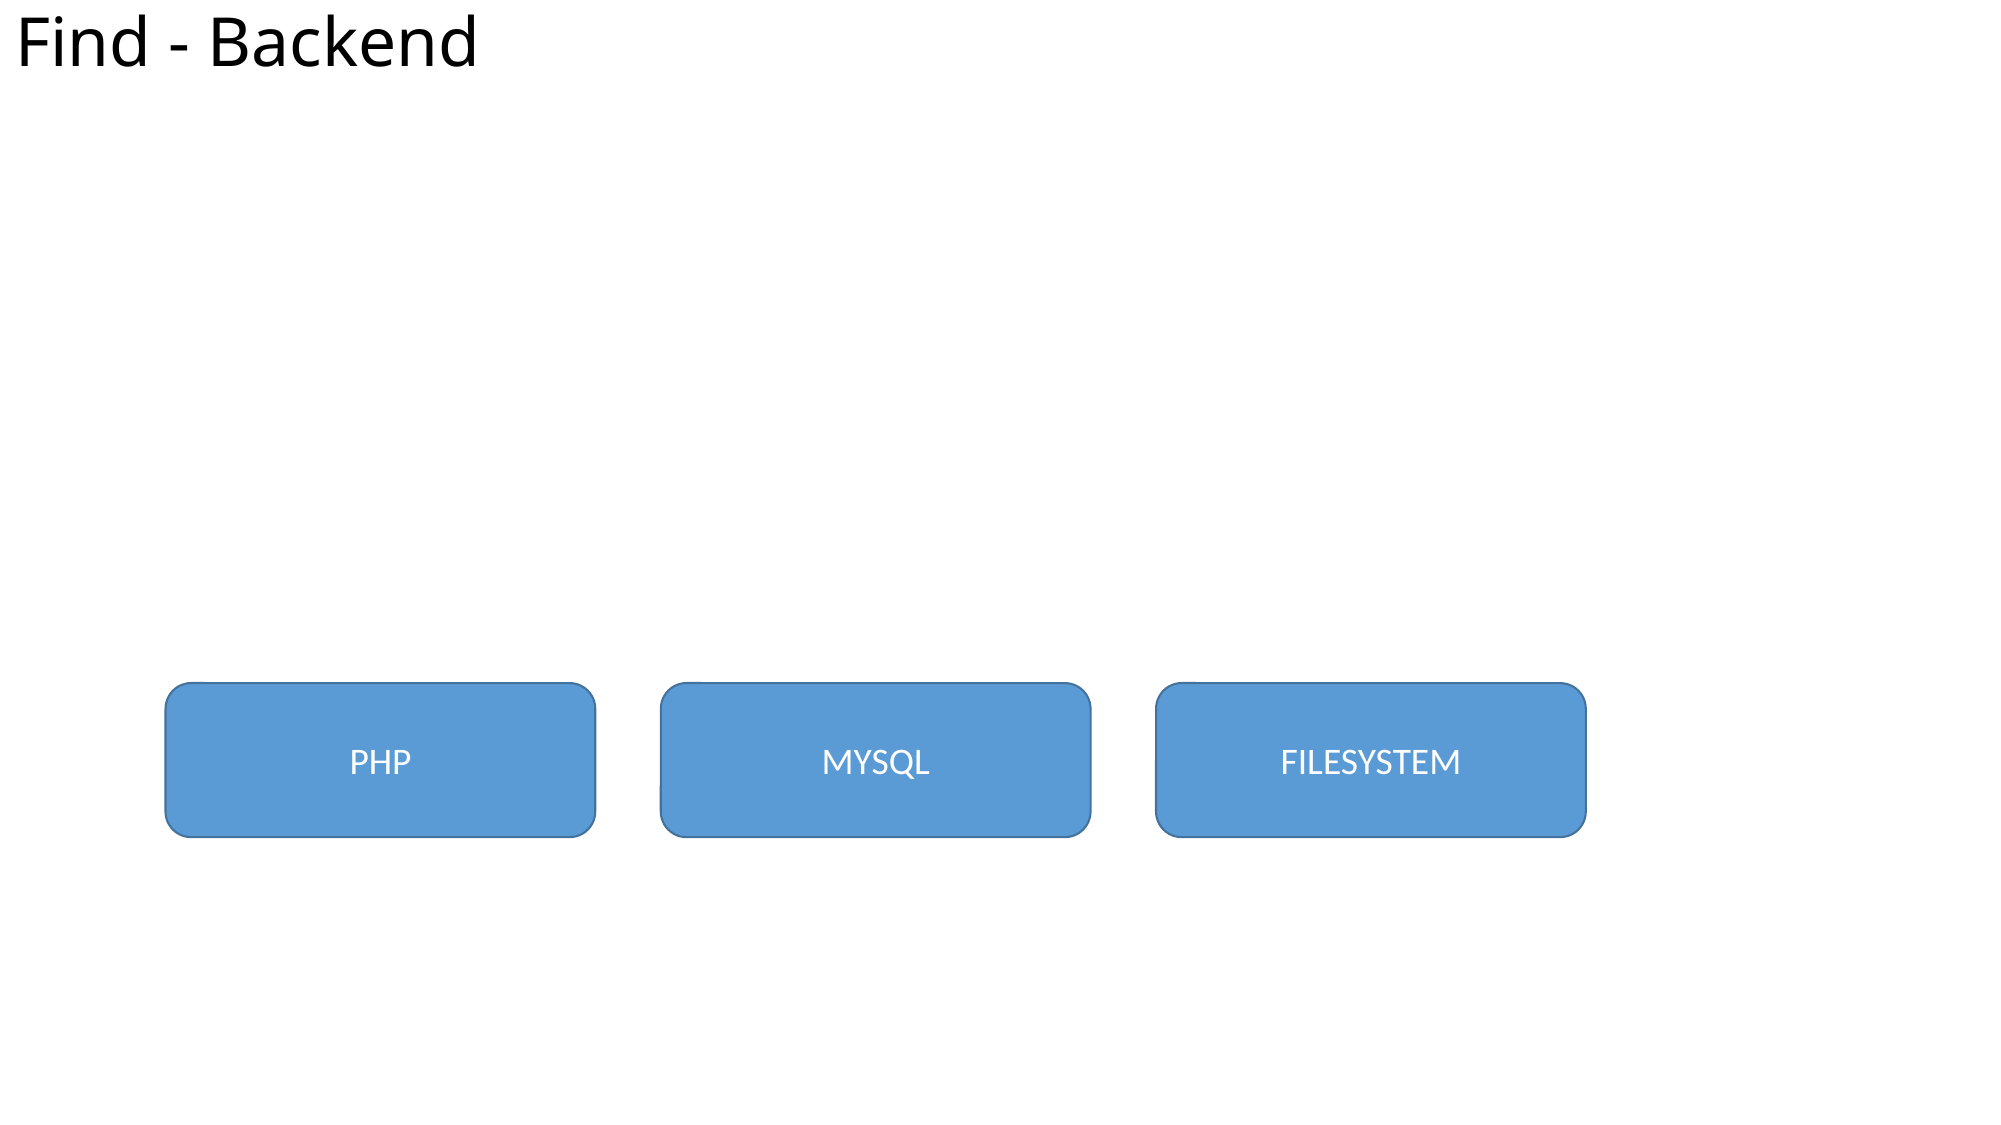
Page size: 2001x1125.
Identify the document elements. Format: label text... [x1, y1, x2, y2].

text_box PHP [164, 681, 597, 839]
text_box FILESYSTEM [1154, 681, 1587, 839]
text_box MYSQL [659, 681, 1092, 839]
title Find - Backend [0, 0, 2000, 90]
